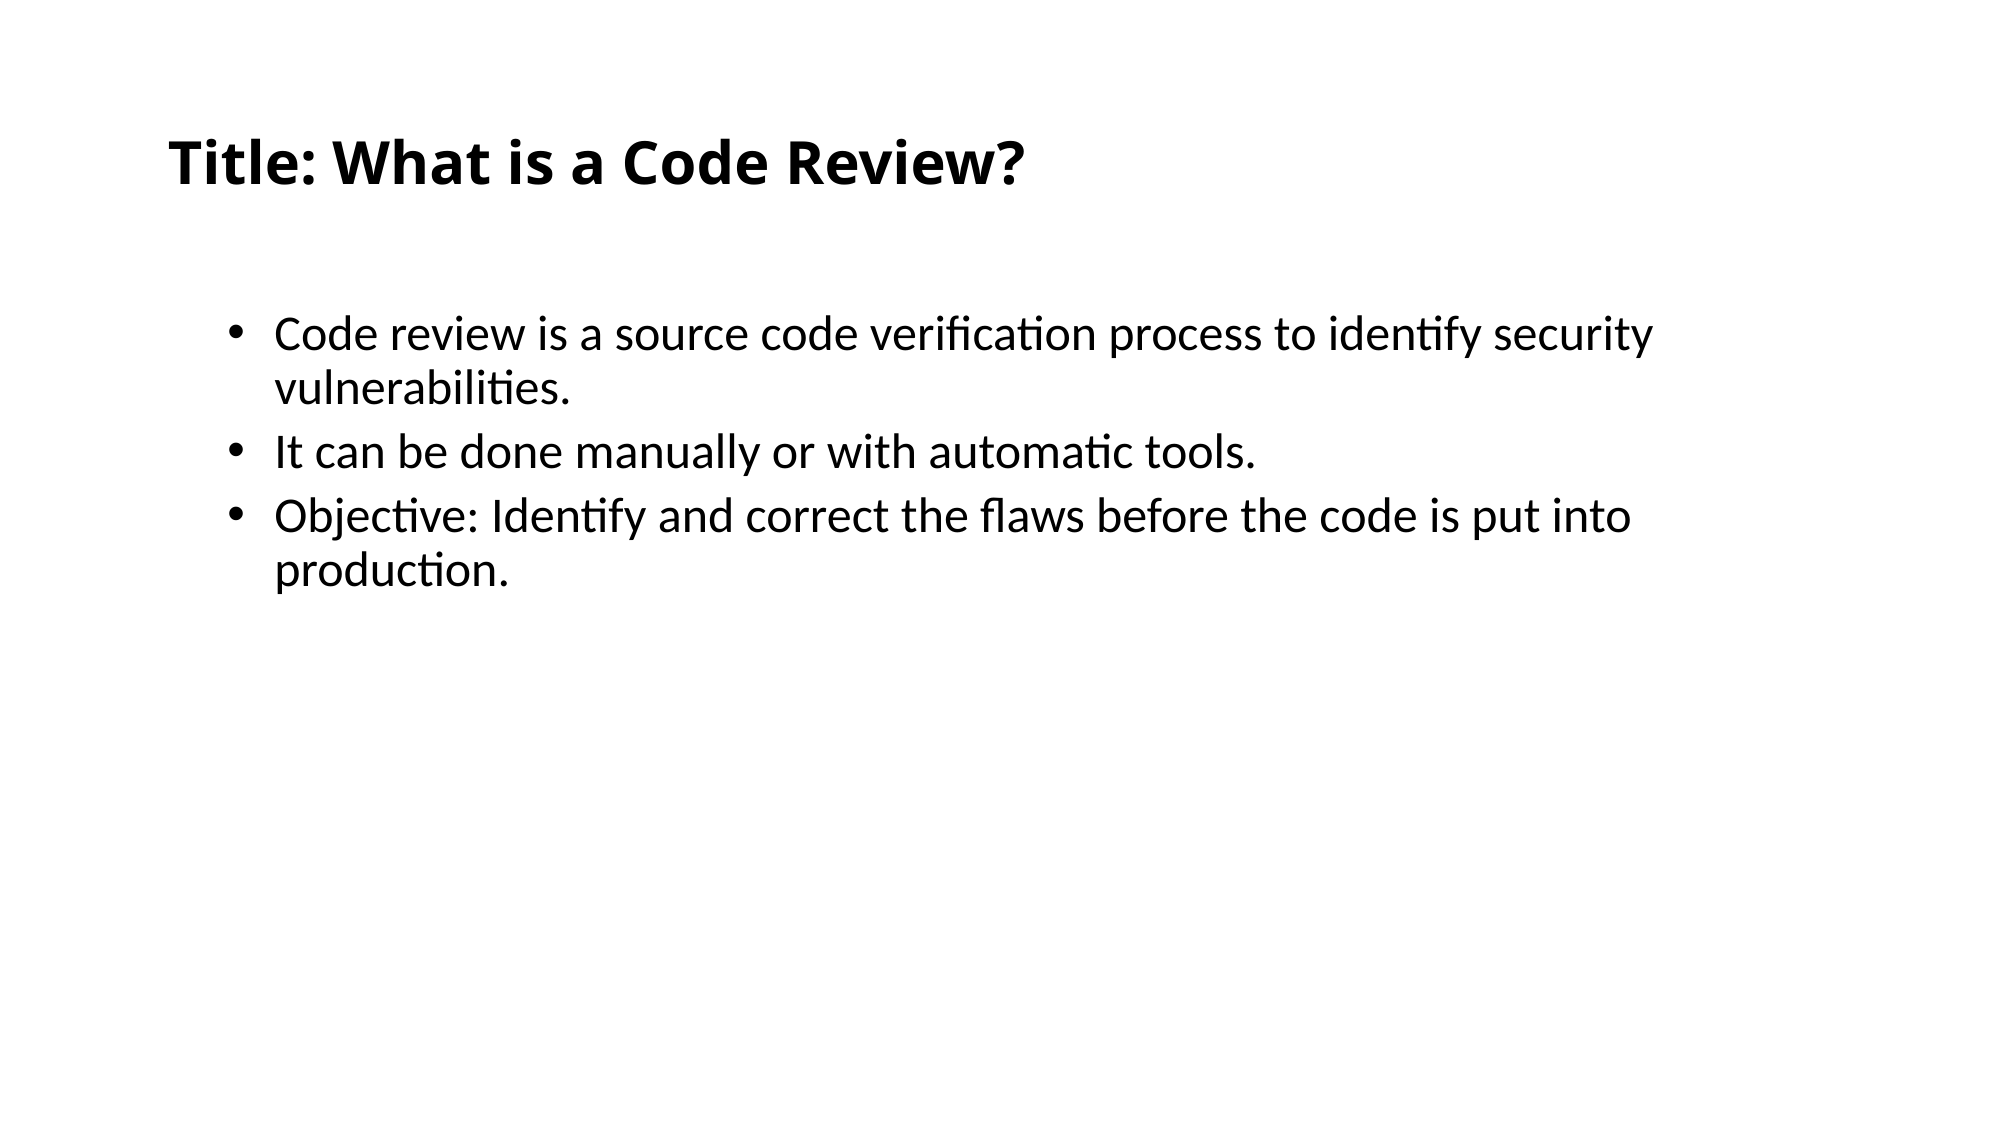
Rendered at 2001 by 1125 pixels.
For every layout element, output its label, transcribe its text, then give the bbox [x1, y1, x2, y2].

list Code review is a source code verification process to identify security vulnerabilities. It can be done manually or with automatic tools. Objective: Identify and correct the flaws before the code is put into production. [137, 299, 1863, 1014]
title Title: What is a Code Review? [137, 59, 1863, 278]
